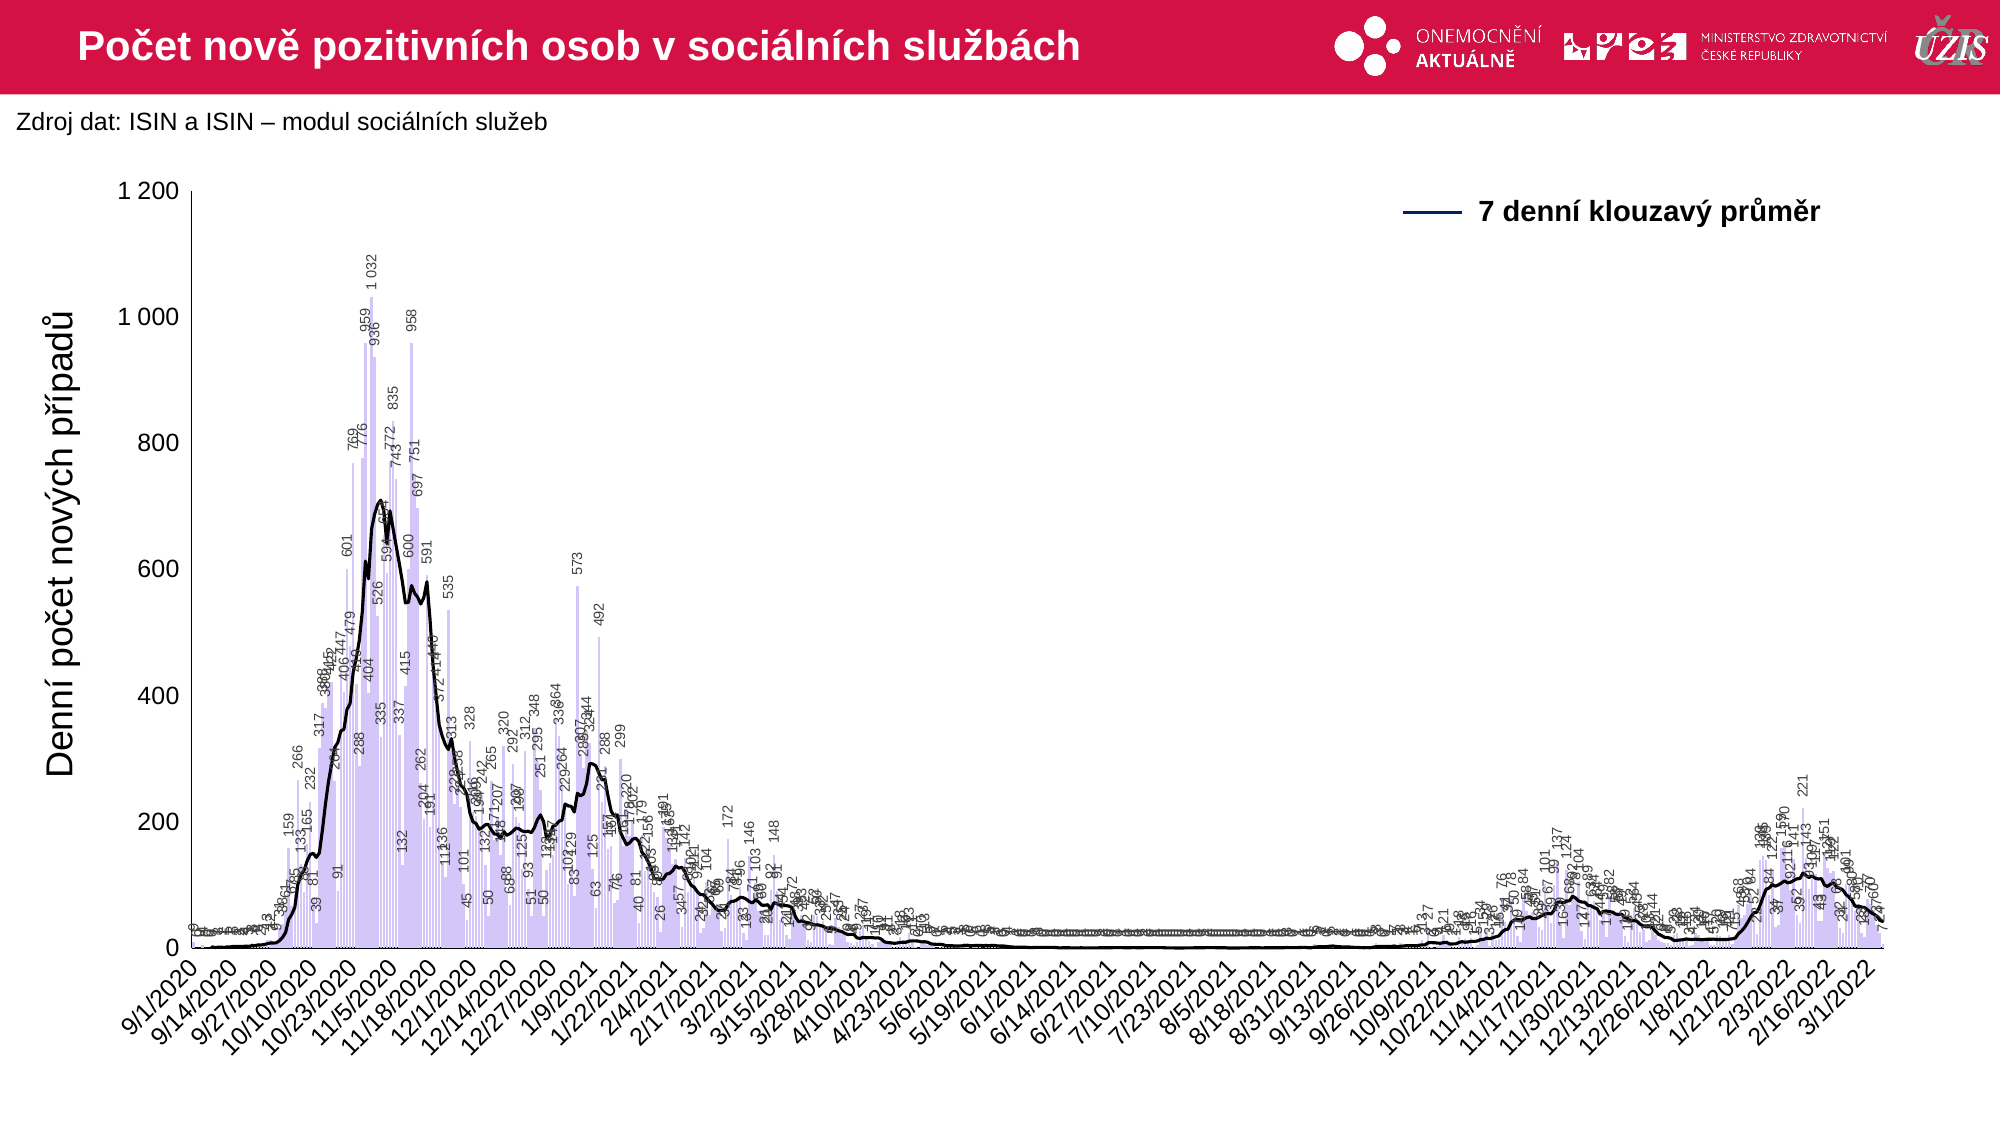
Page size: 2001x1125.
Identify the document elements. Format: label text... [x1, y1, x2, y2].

chart [78, 158, 1922, 1080]
picture [1563, 31, 1888, 60]
title Počet nově pozitivních osob v sociálních službách [62, 0, 1265, 95]
text_box Zdroj dat: ISIN a ISIN – modul sociálních služeb [1, 98, 564, 143]
picture [1334, 16, 1542, 76]
picture [1915, 15, 1989, 66]
text_box Denní počet nových případů [27, 295, 78, 794]
